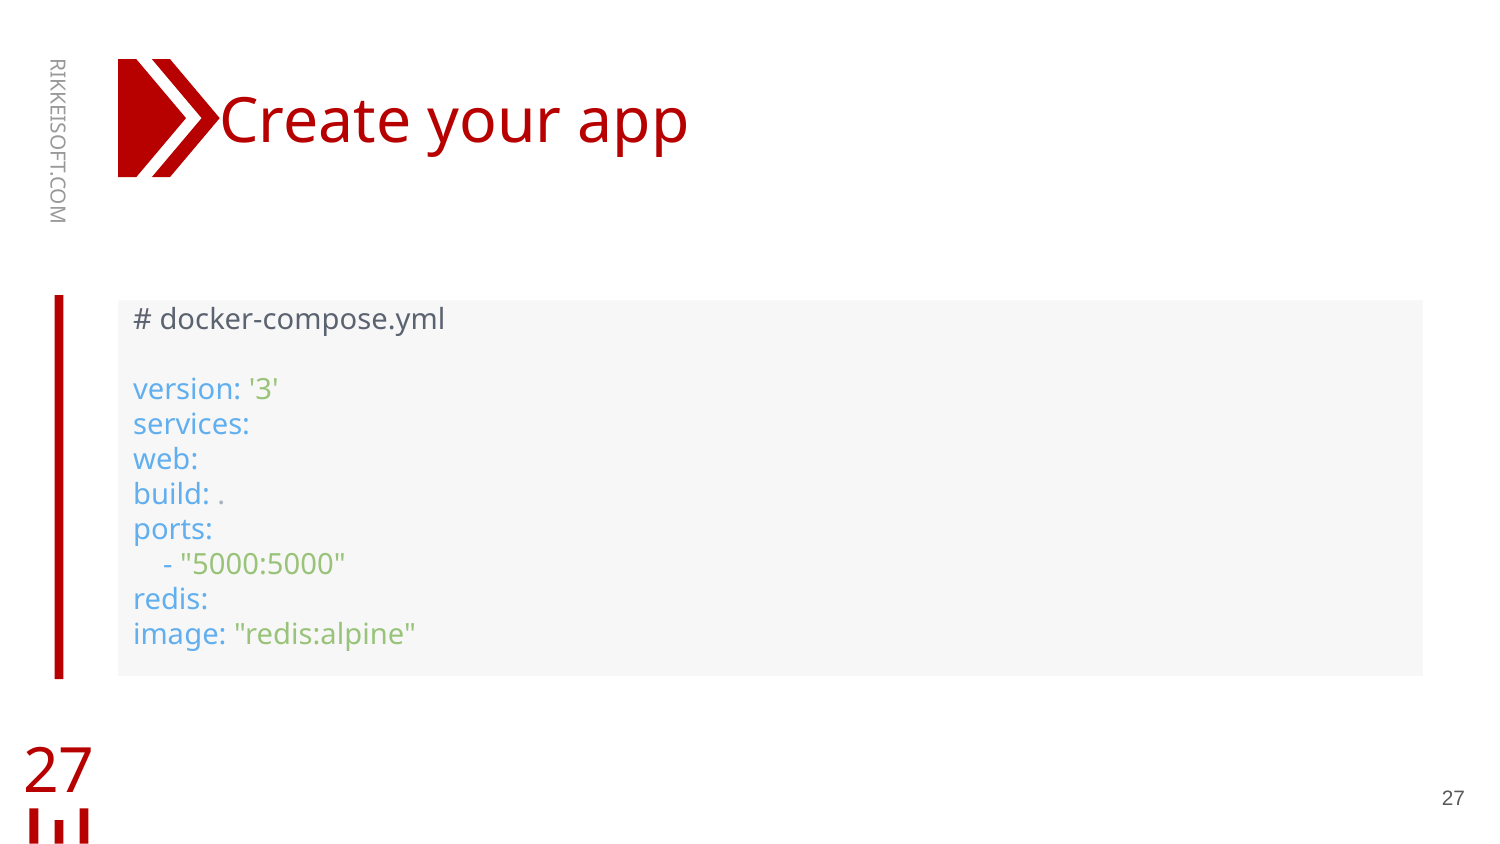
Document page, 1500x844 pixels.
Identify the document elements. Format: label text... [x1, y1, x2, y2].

title Create your app [219, 80, 1480, 162]
slide_number 27 [1389, 764, 1480, 830]
text_box # docker-compose.yml version: '3' services: web: build: . ports: - "5000:5000" redis: image: "redis:alpine" [118, 300, 1423, 676]
slide_number 27 [0, 737, 119, 809]
title RIKKEISOFT.COM [0, 0, 119, 296]
